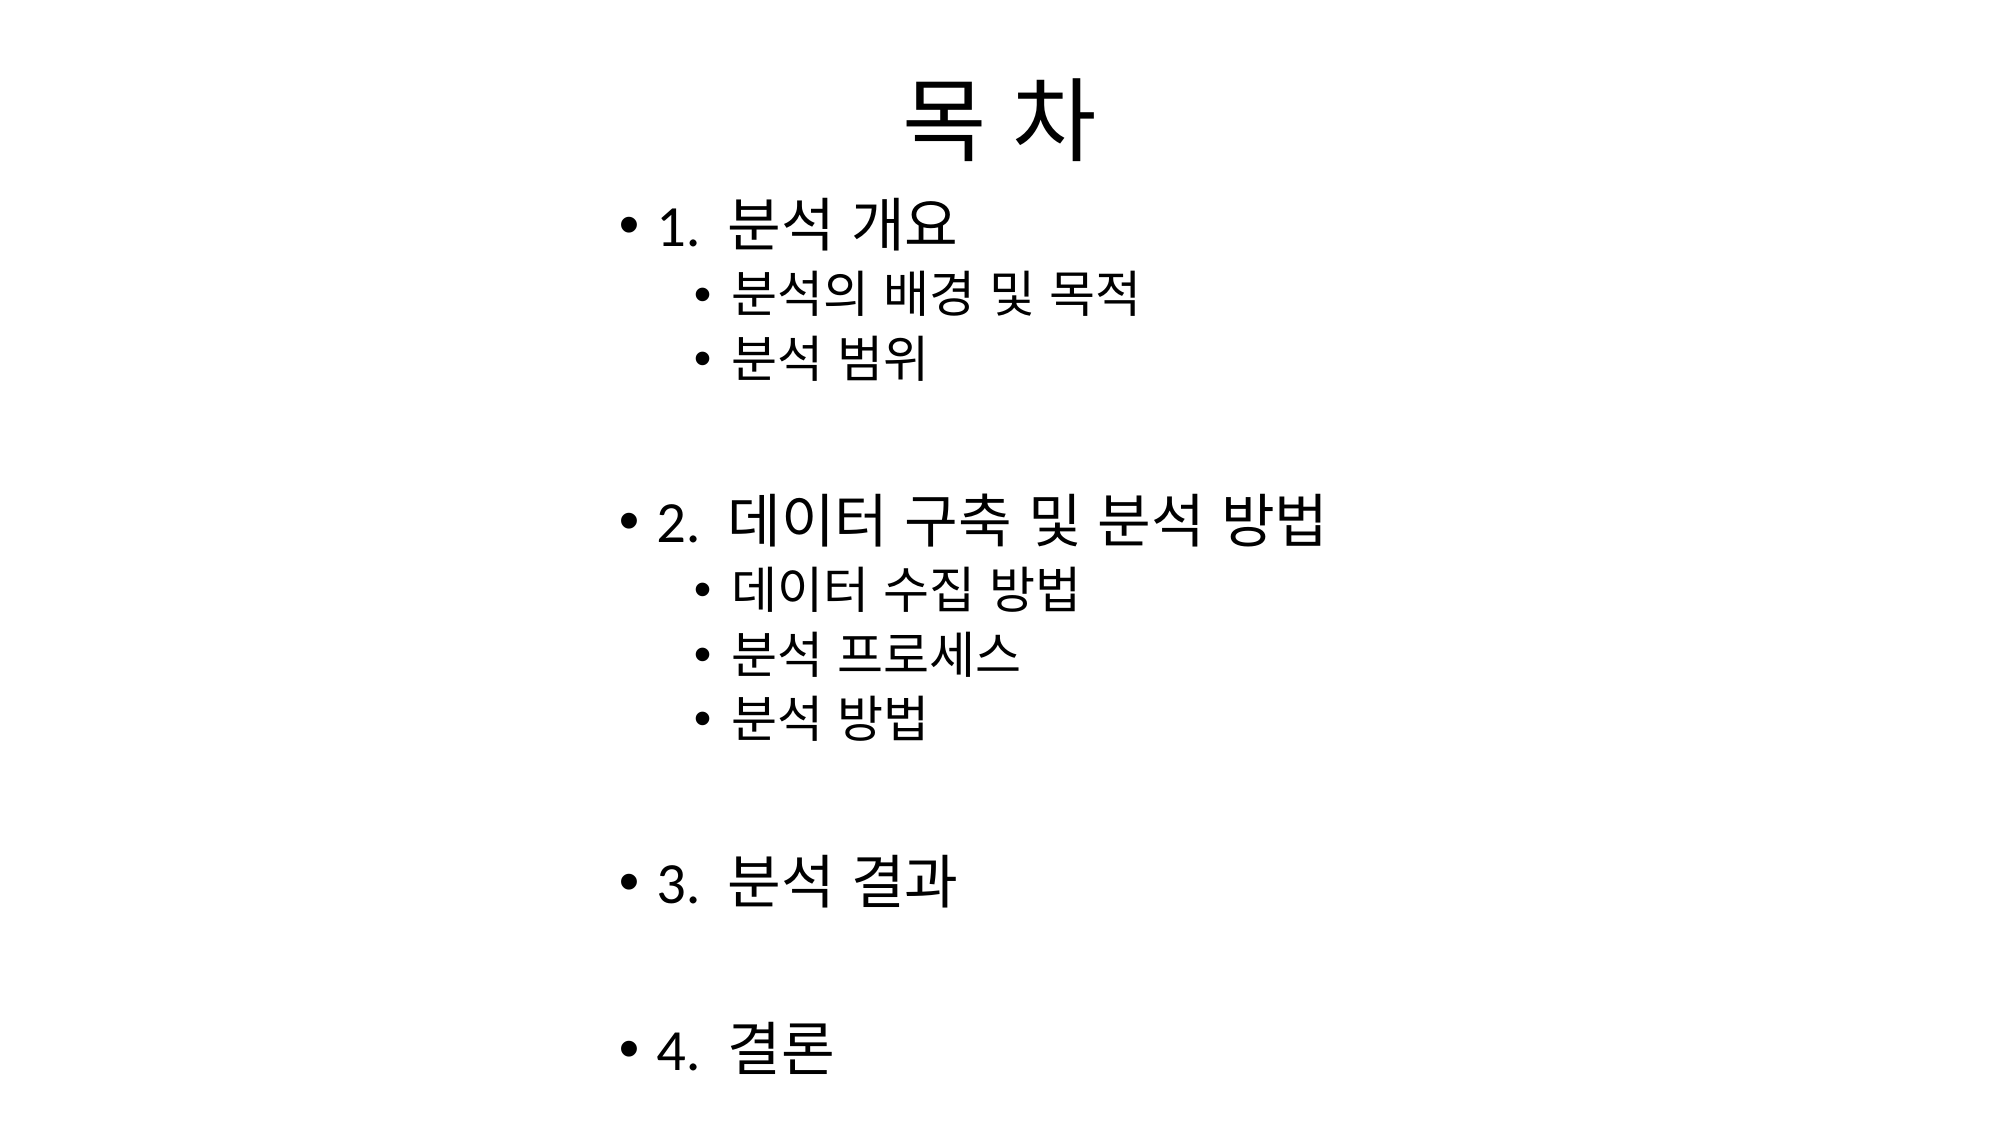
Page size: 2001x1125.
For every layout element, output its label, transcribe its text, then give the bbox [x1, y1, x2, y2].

title 목 차 [137, 59, 1863, 189]
list 1. 분석 개요 분석의 배경 및 목적 분석 범위 2. 데이터 구축 및 분석 방법 데이터 수집 방법 분석 프로세스 분석 방법 3. 분석 결과 4. 결론 [603, 189, 1441, 1122]
